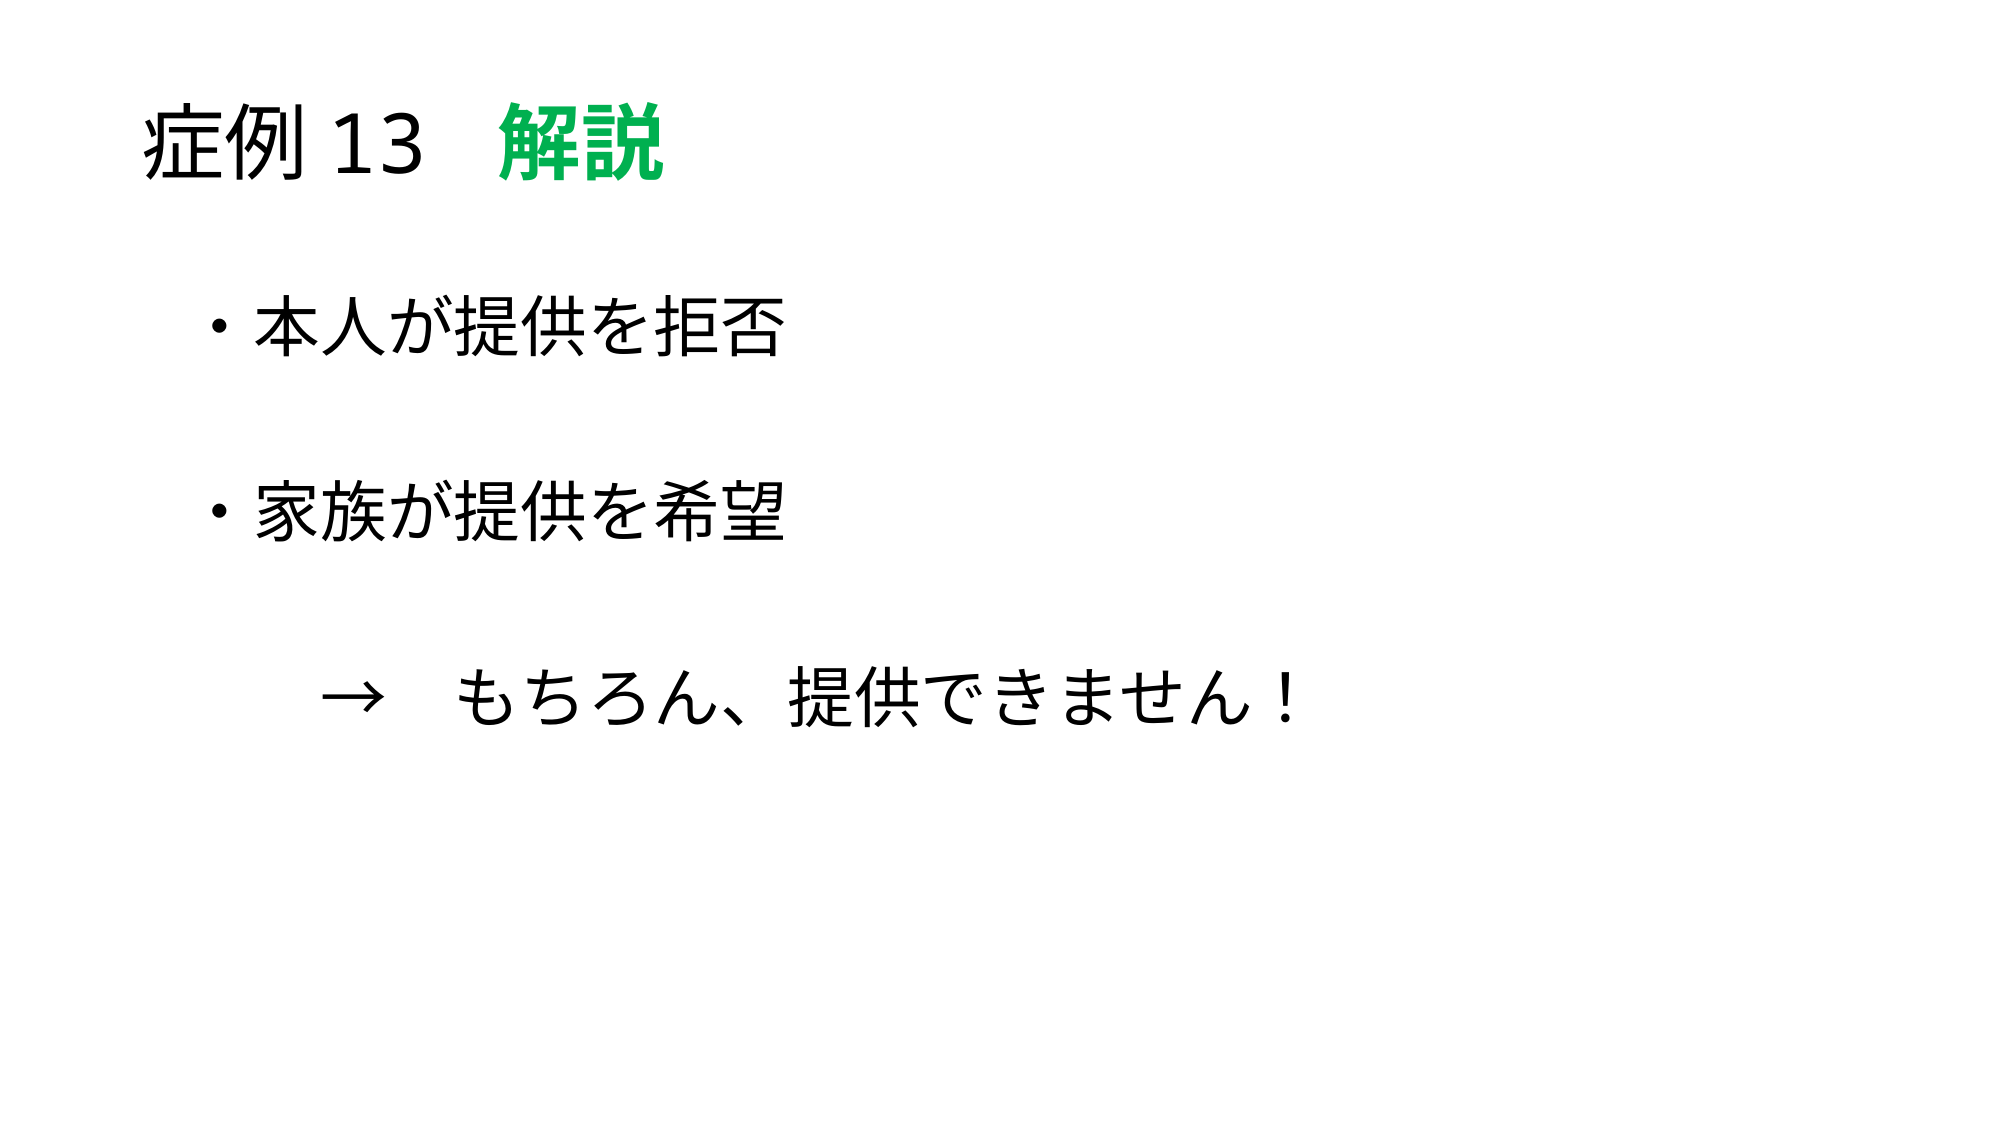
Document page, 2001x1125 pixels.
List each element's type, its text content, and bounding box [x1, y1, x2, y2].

title 症例13 解説 [126, 87, 1627, 199]
subtitle ・本人が提供を拒否 ・家族が提供を希望 → もちろん、提供できません！ [171, 285, 1938, 843]
